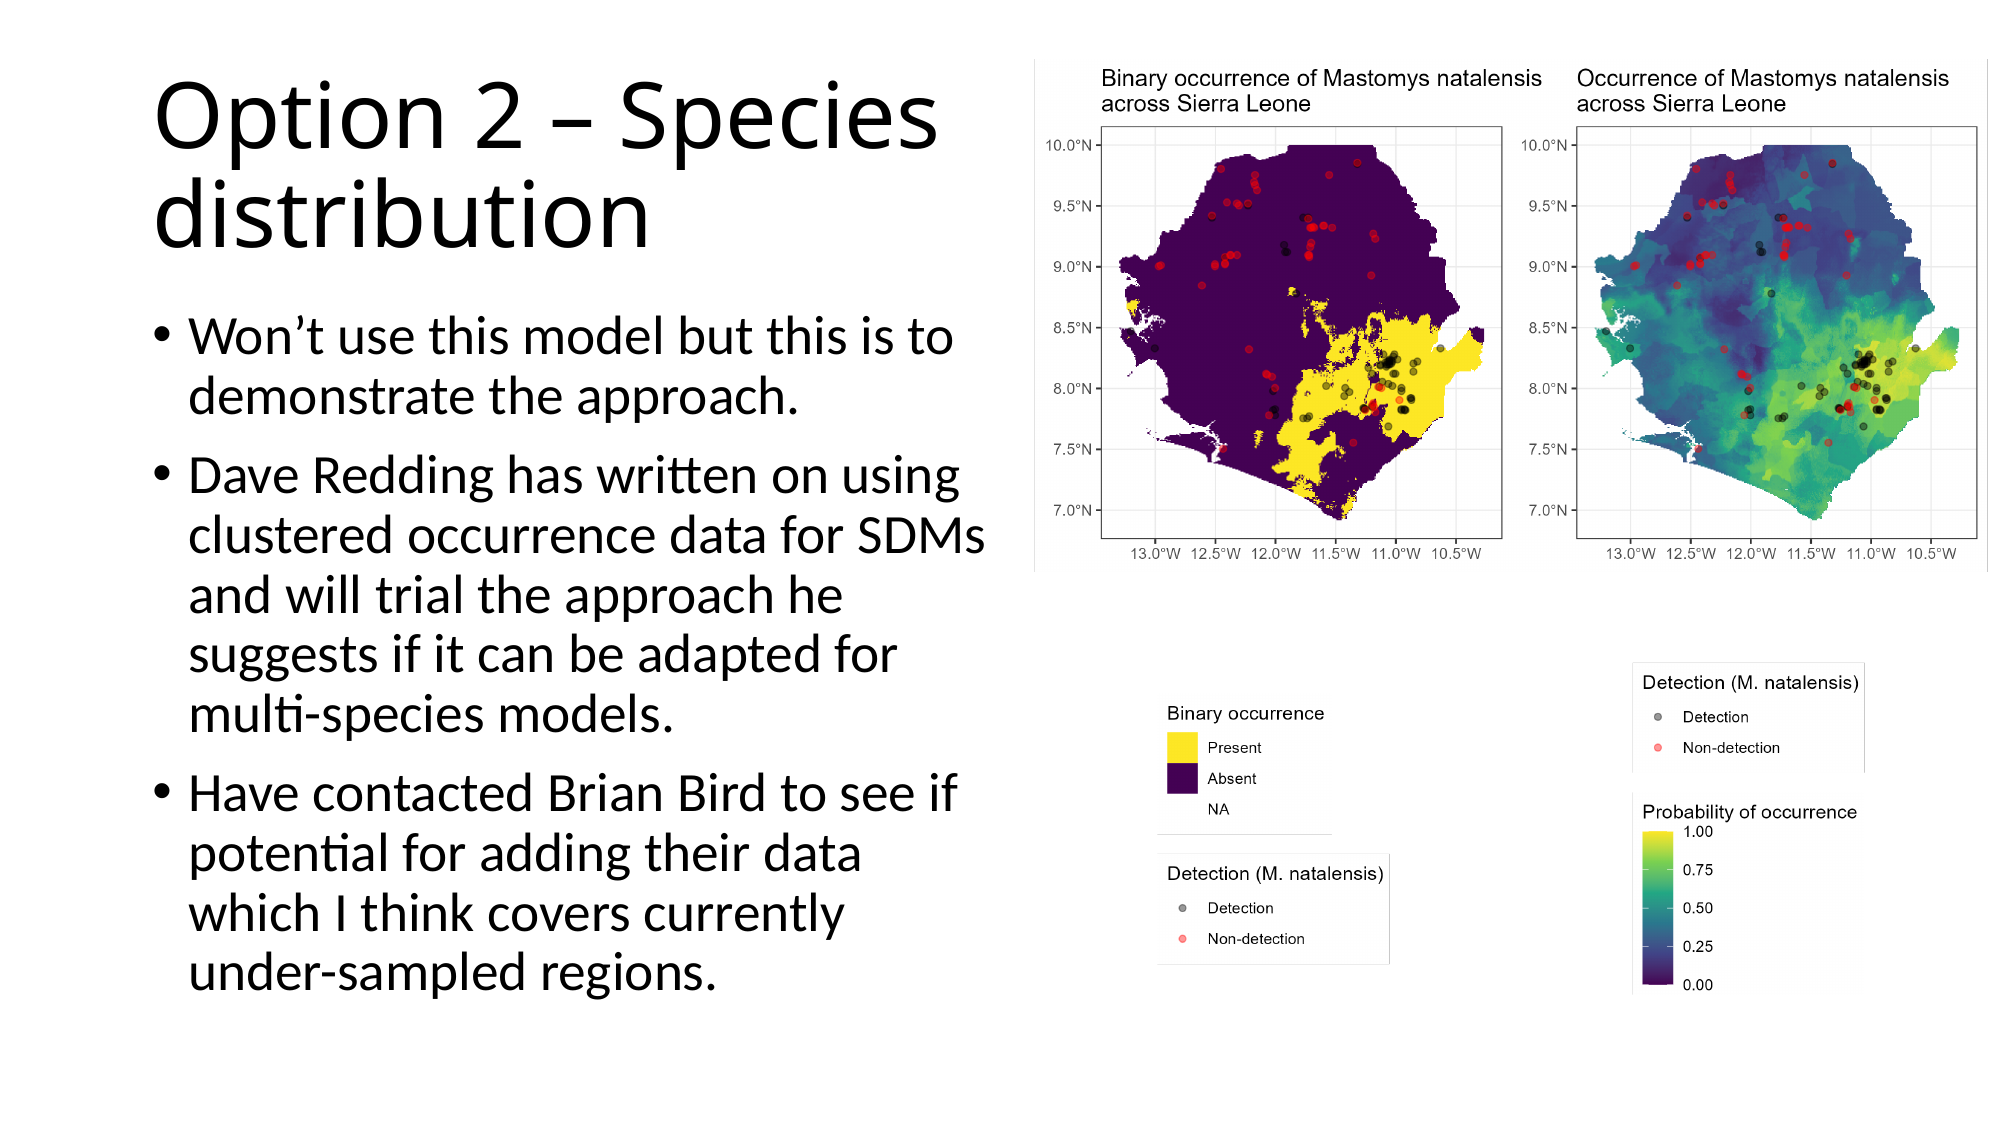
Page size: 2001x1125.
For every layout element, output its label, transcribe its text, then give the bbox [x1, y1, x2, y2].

picture [1016, 59, 1547, 1085]
title Option 2 – Species distribution [137, 59, 1016, 278]
text_box Won’t use this model but this is to demonstrate the approach. Dave Redding has written on using clustered occurrence data for SDMs and will trial the approach he suggests if it can be adapted for multi-species models. Have contacted Brian Bird to see if potential for adding their data which I think covers currently under-sampled regions. [137, 299, 1010, 1014]
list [1547, 59, 2000, 1085]
